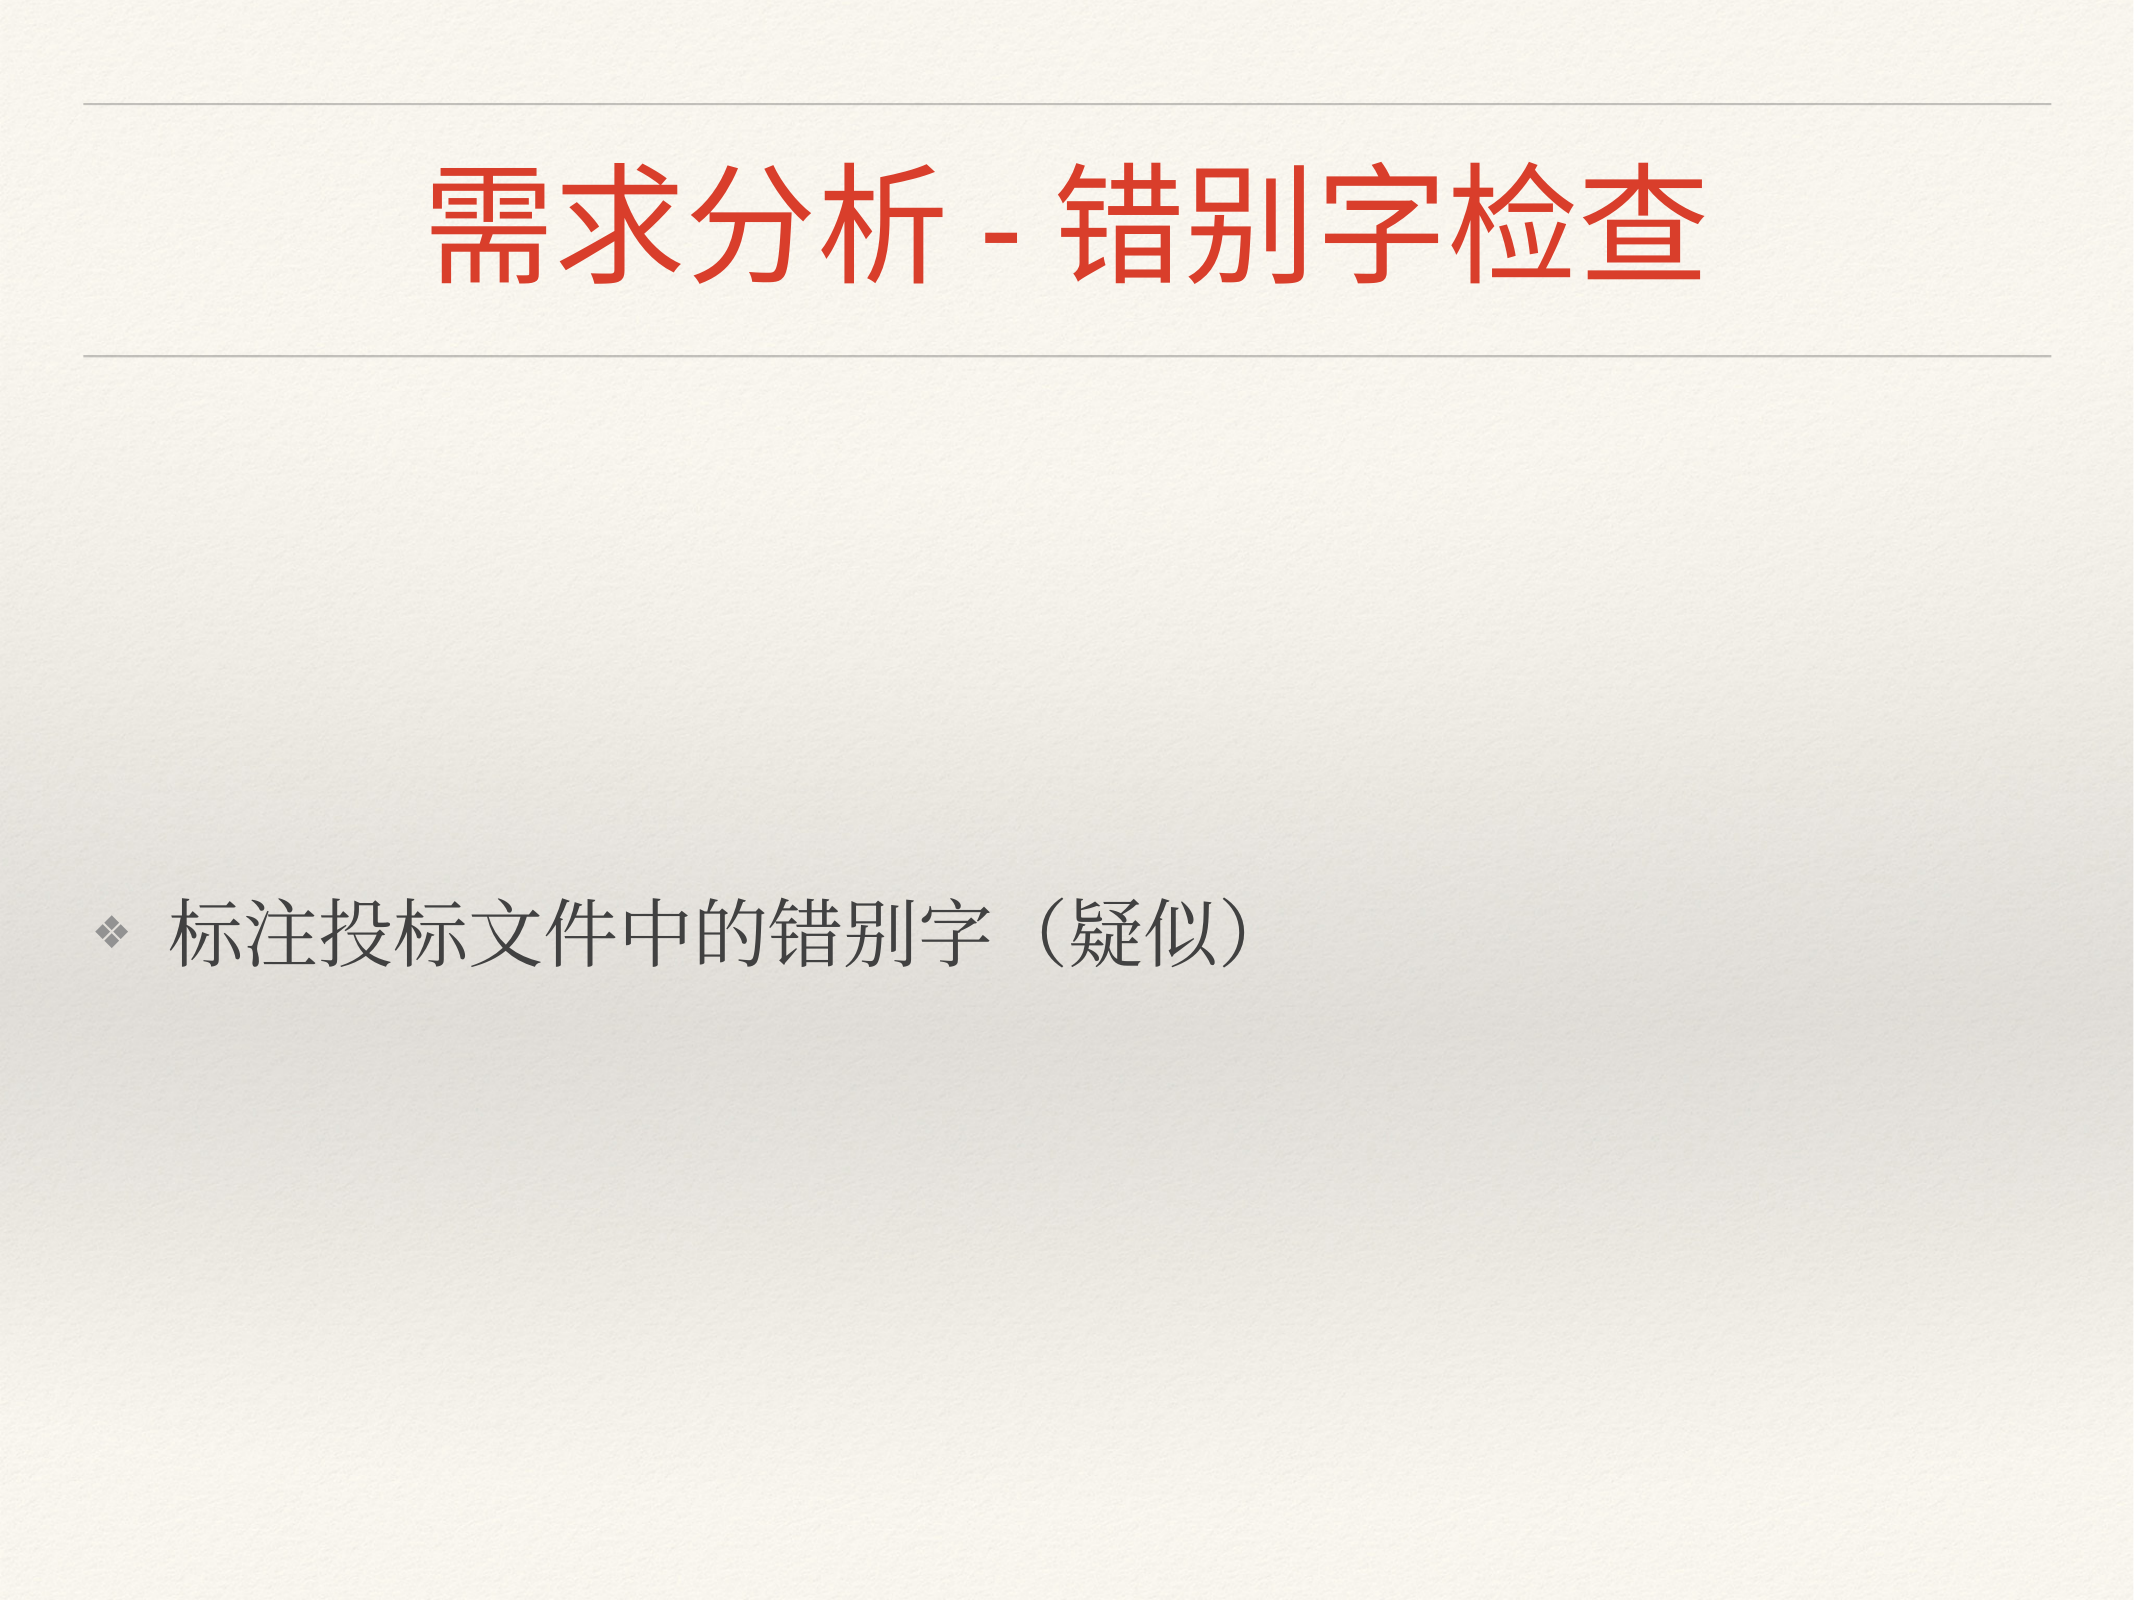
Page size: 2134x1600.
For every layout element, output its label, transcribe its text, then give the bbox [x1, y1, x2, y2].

title 需求分析-错别字检查 [82, 130, 2051, 332]
picture [0, 0, 2134, 1600]
list 标注投标文件中的错别字（疑似） [82, 430, 2051, 1432]
